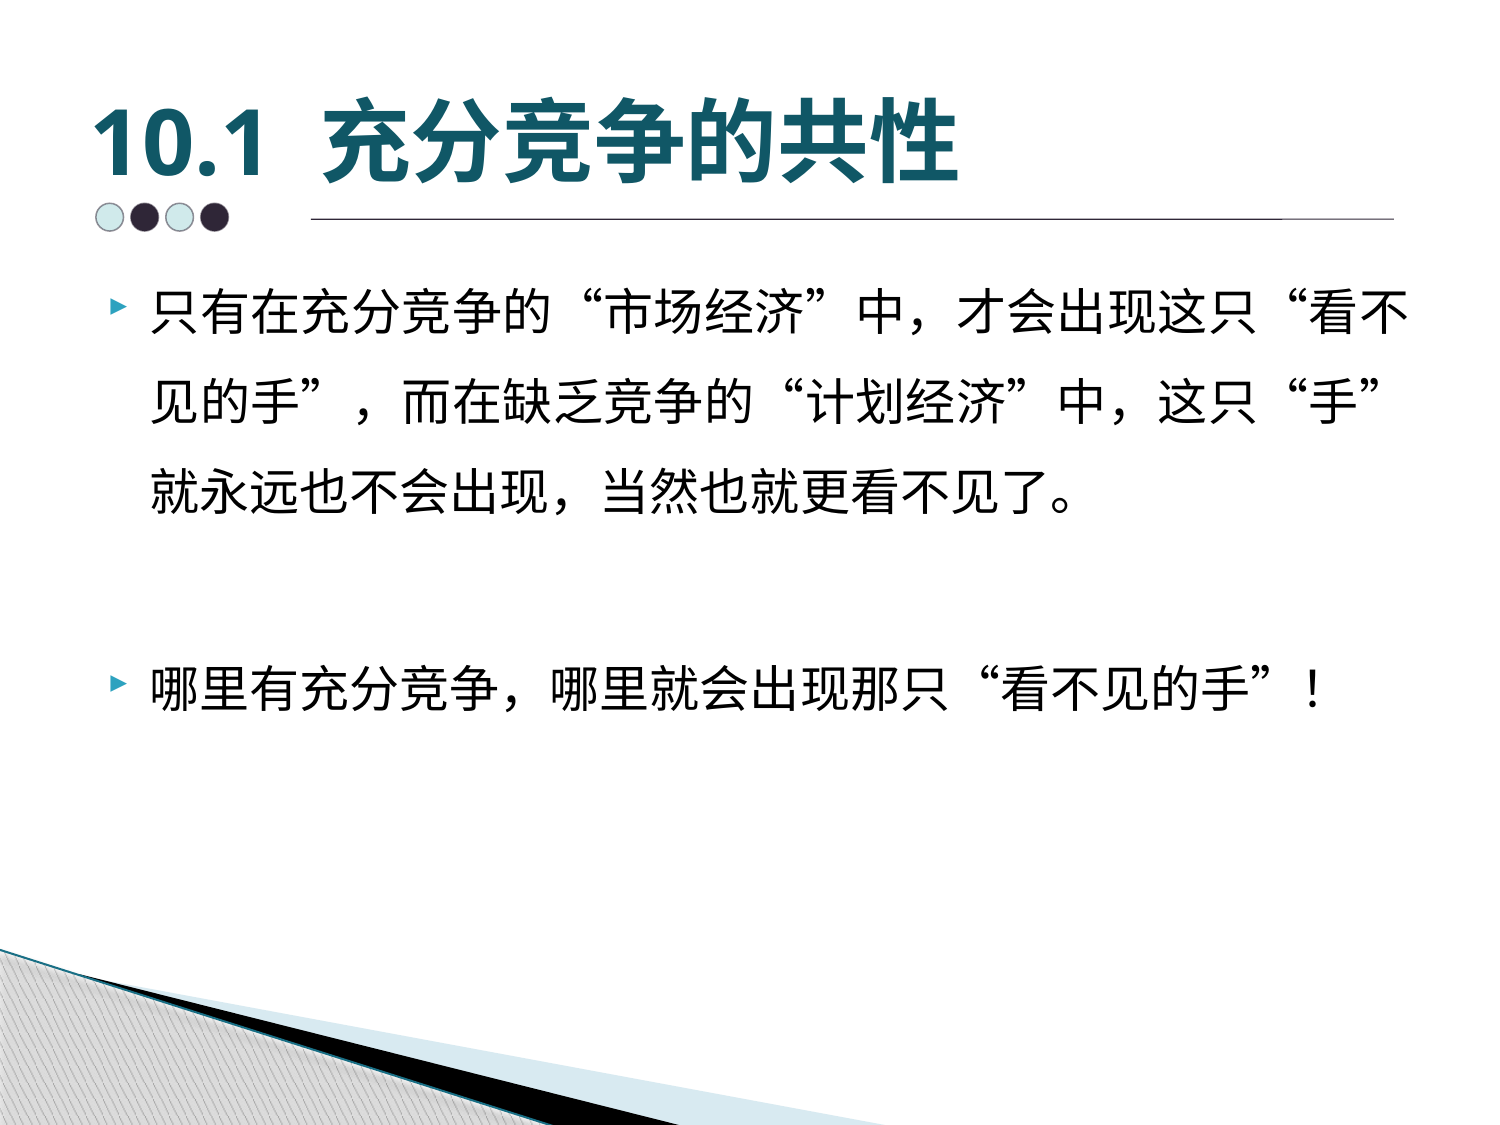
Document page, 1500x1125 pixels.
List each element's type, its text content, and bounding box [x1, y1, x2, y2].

list 只有在充分竞争的“市场经济”中，才会出现这只“看不见的手”，而在缺乏竞争的“计划经济”中，这只“手”就永远也不会出现，当然也就更看不见了。 哪里有充分竞争，哪里就会出现那只“看不见的手”！ [75, 243, 1425, 986]
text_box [95, 203, 229, 232]
title 10.1 充分竞争的共性 [75, 45, 1425, 233]
